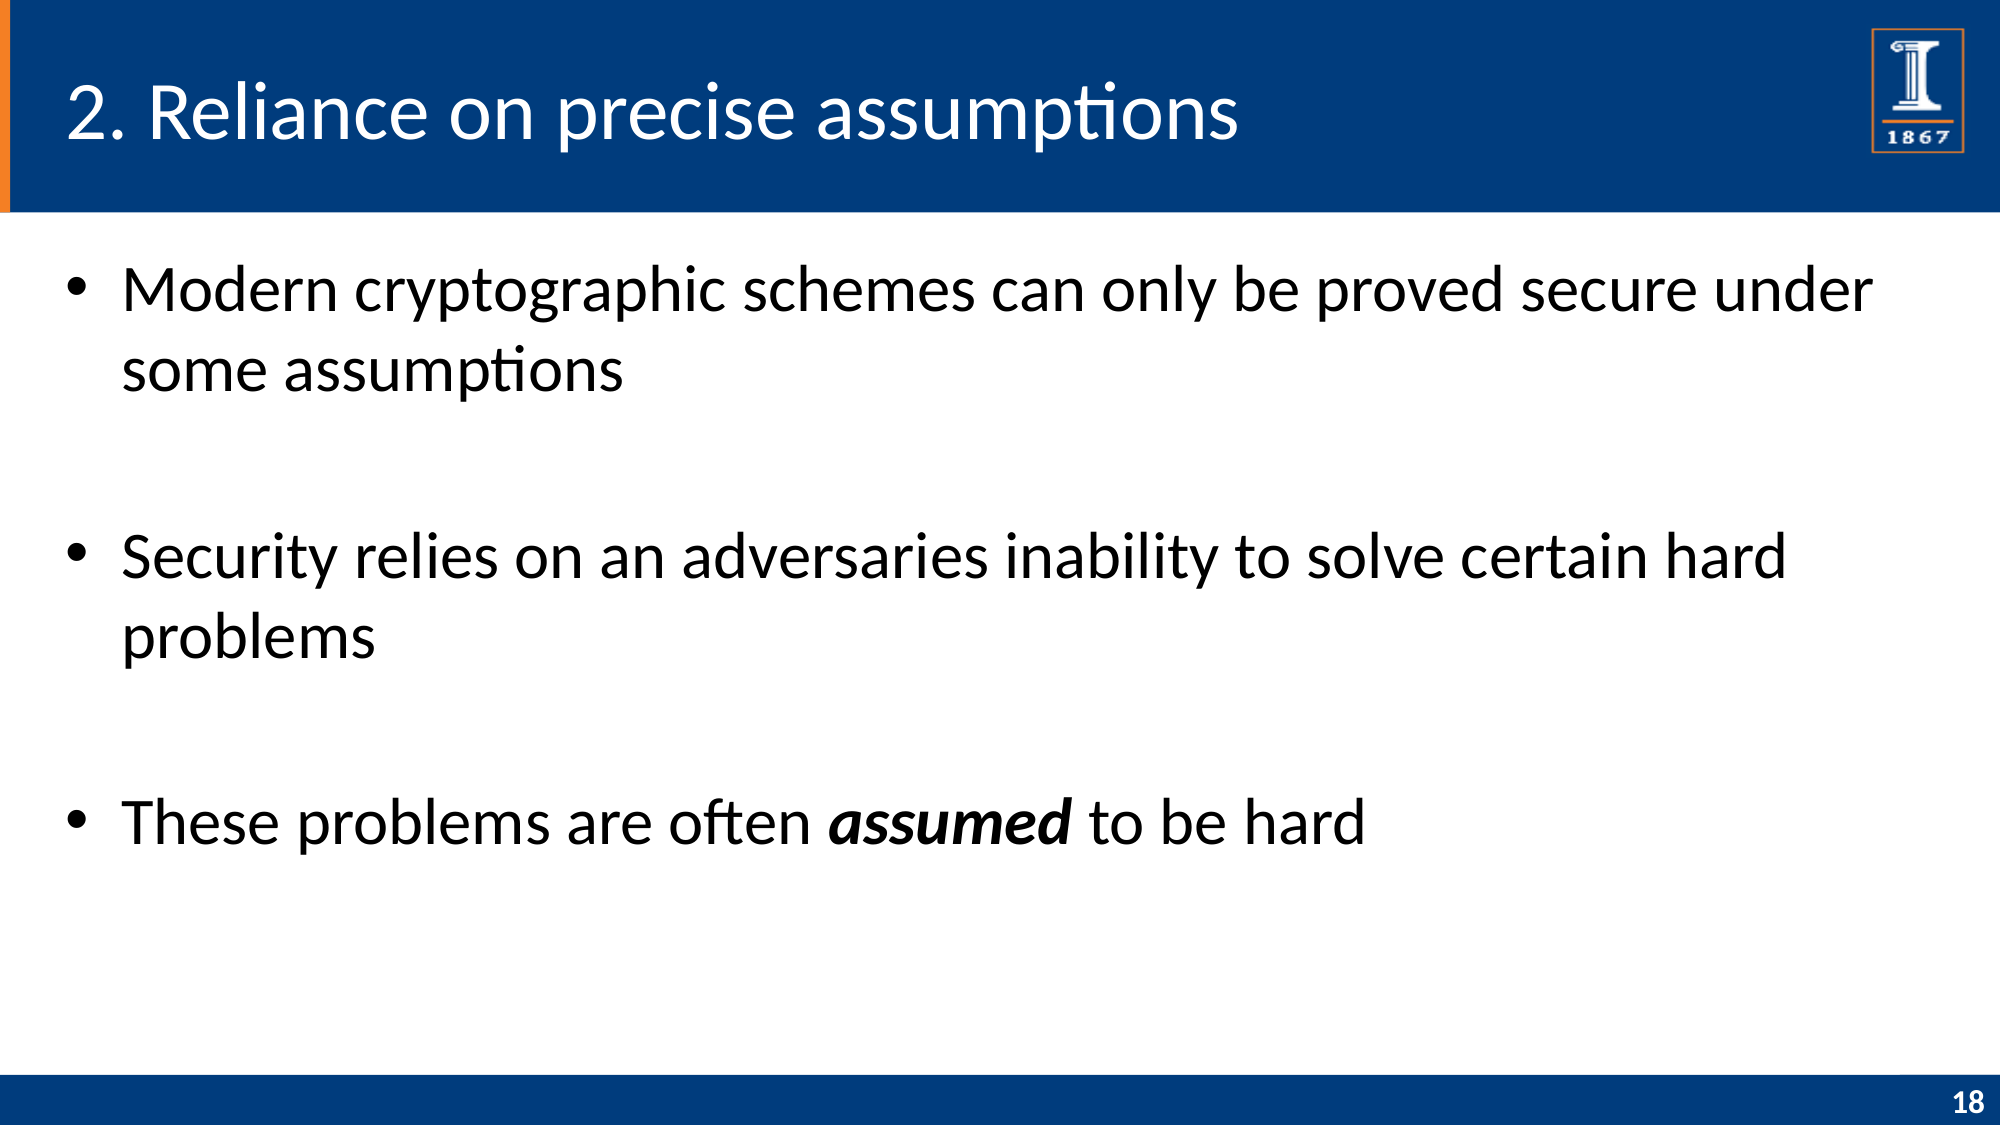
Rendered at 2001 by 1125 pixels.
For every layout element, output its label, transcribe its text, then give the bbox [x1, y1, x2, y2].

picture [1866, 24, 1971, 158]
title 2. Reliance on precise assumptions [50, 24, 1517, 188]
slide_number 18 [1899, 1074, 2000, 1125]
list Modern cryptographic schemes can only be proved secure under some assumptions Security relies on an adversaries inability to solve certain hard problems These problems are often assumed to be hard [50, 237, 1950, 1050]
